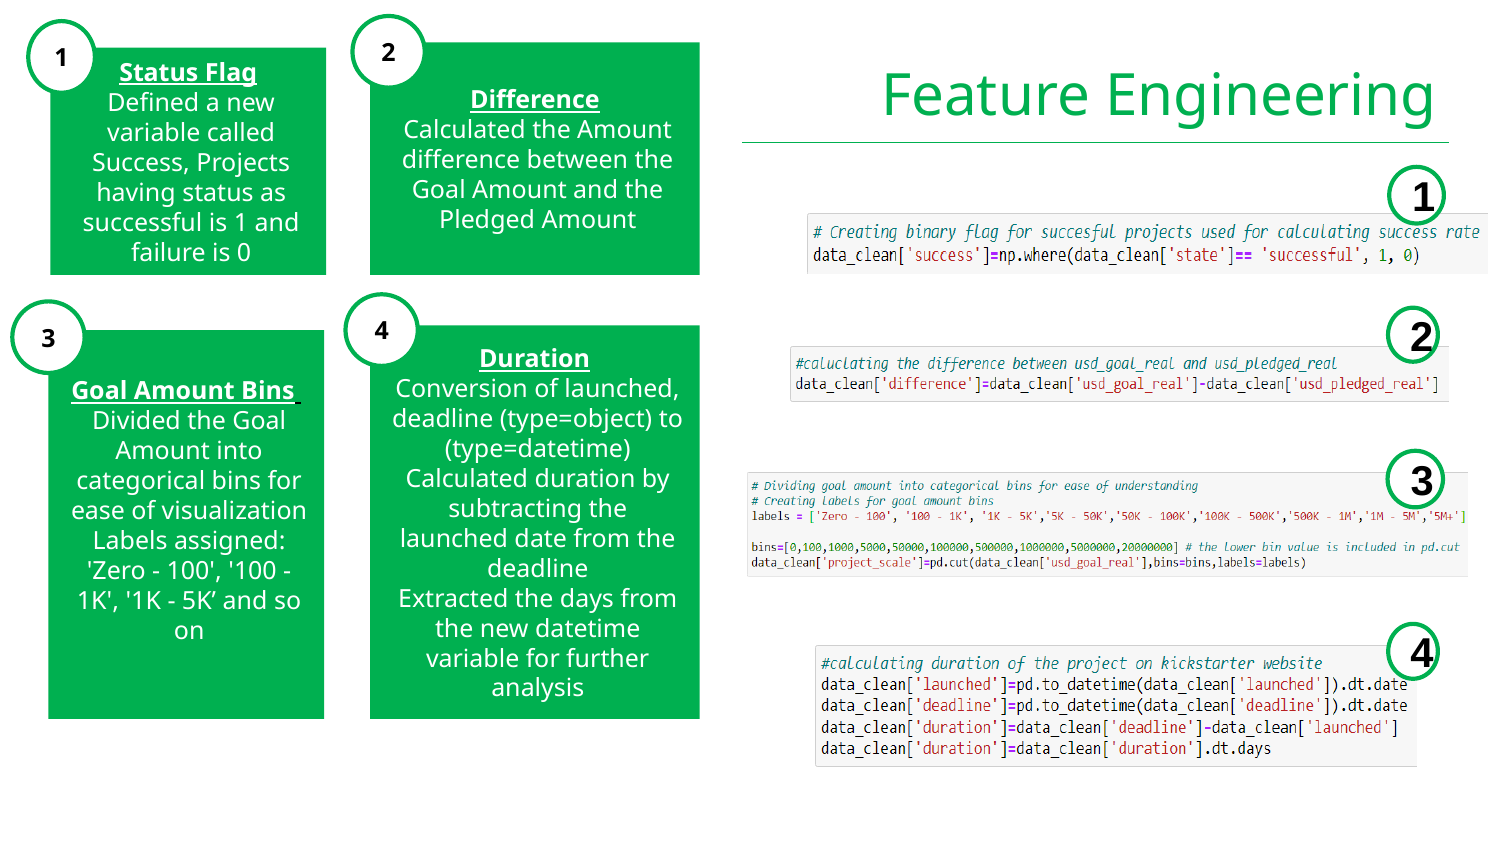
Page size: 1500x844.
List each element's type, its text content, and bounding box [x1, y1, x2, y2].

title Feature Engineering [742, 43, 1452, 143]
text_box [352, 15, 700, 276]
text_box 1 [26, 18, 97, 95]
text_box Duration Conversion of launched, deadline (type=object) to (type=datetime) Calculated duration by subtracting the launched date from the deadline Extracted the days from the new datetime variable for further analysis [370, 325, 700, 719]
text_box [741, 166, 1488, 770]
text_box Status Flag Defined a new variable called Success, Projects having status as successful is 1 and failure is 0 [50, 47, 327, 275]
text_box 4 [343, 292, 420, 368]
text_box Goal Amount Bins Divided the Goal Amount into categorical bins for ease of visualization Labels assigned: 'Zero - 100', '100 - 1K', '1K - 5K’ and so on [48, 330, 325, 719]
text_box 3 [10, 299, 87, 376]
